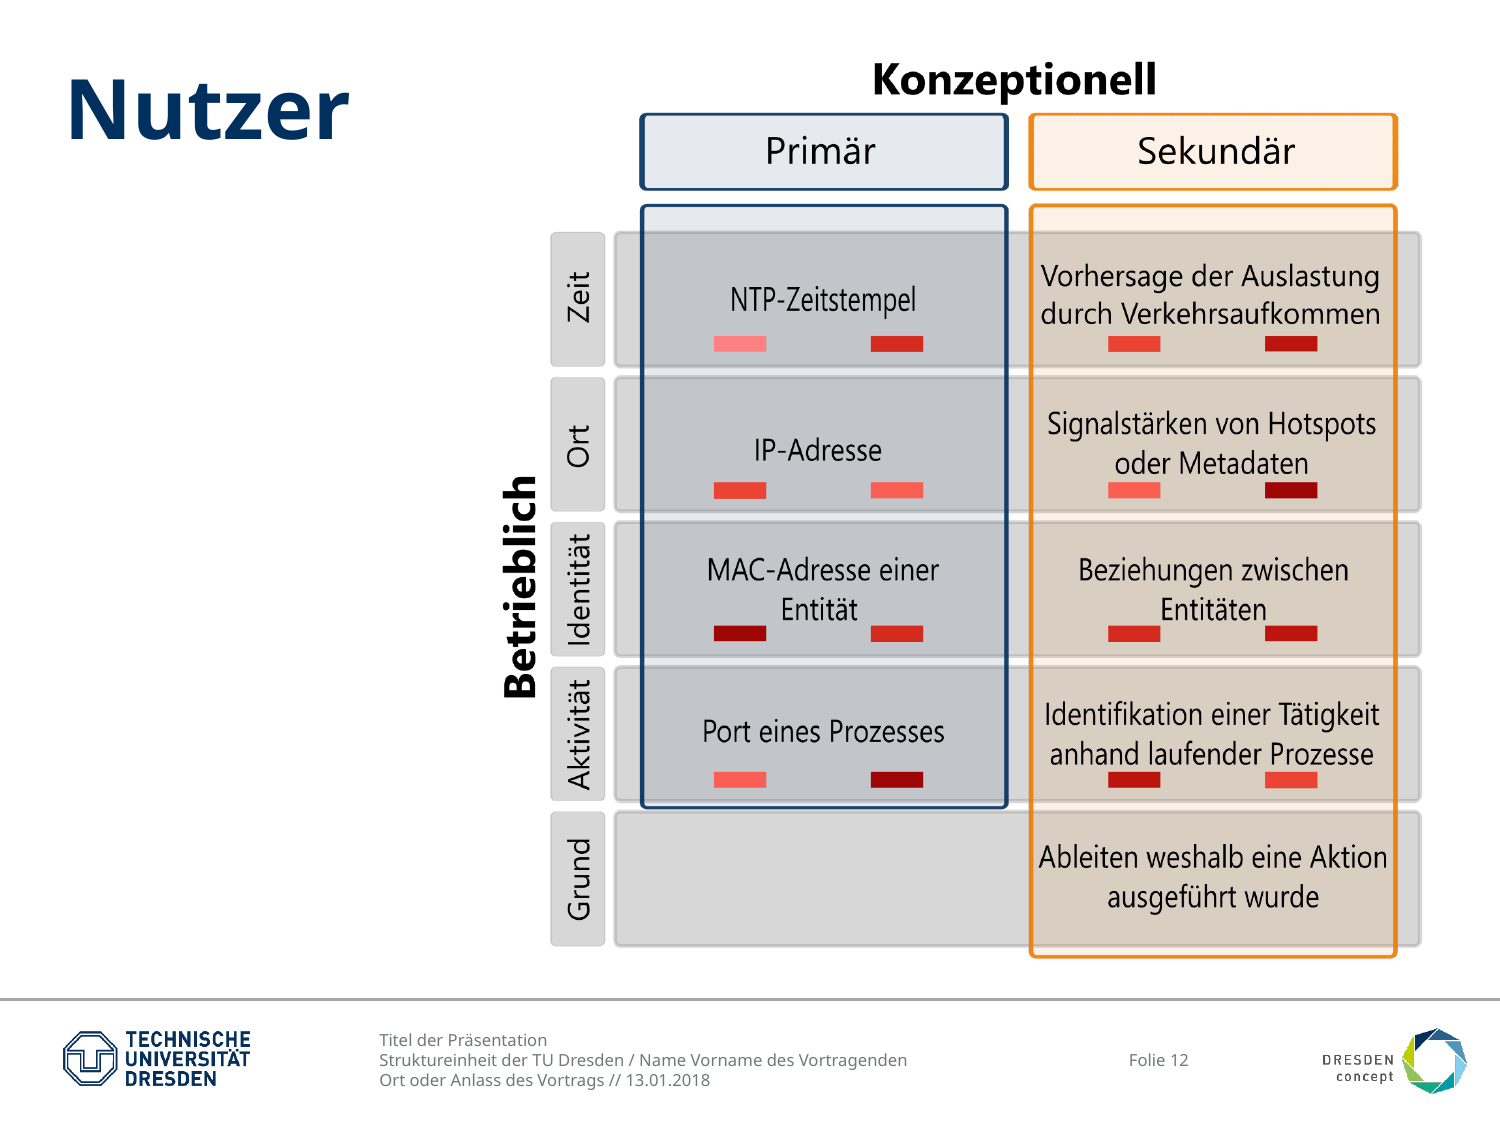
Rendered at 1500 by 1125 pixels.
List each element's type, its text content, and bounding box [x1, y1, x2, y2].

picture [63, 1031, 250, 1086]
picture [1323, 1028, 1467, 1094]
title Nutzer [64, 56, 497, 190]
picture [497, 56, 1437, 970]
